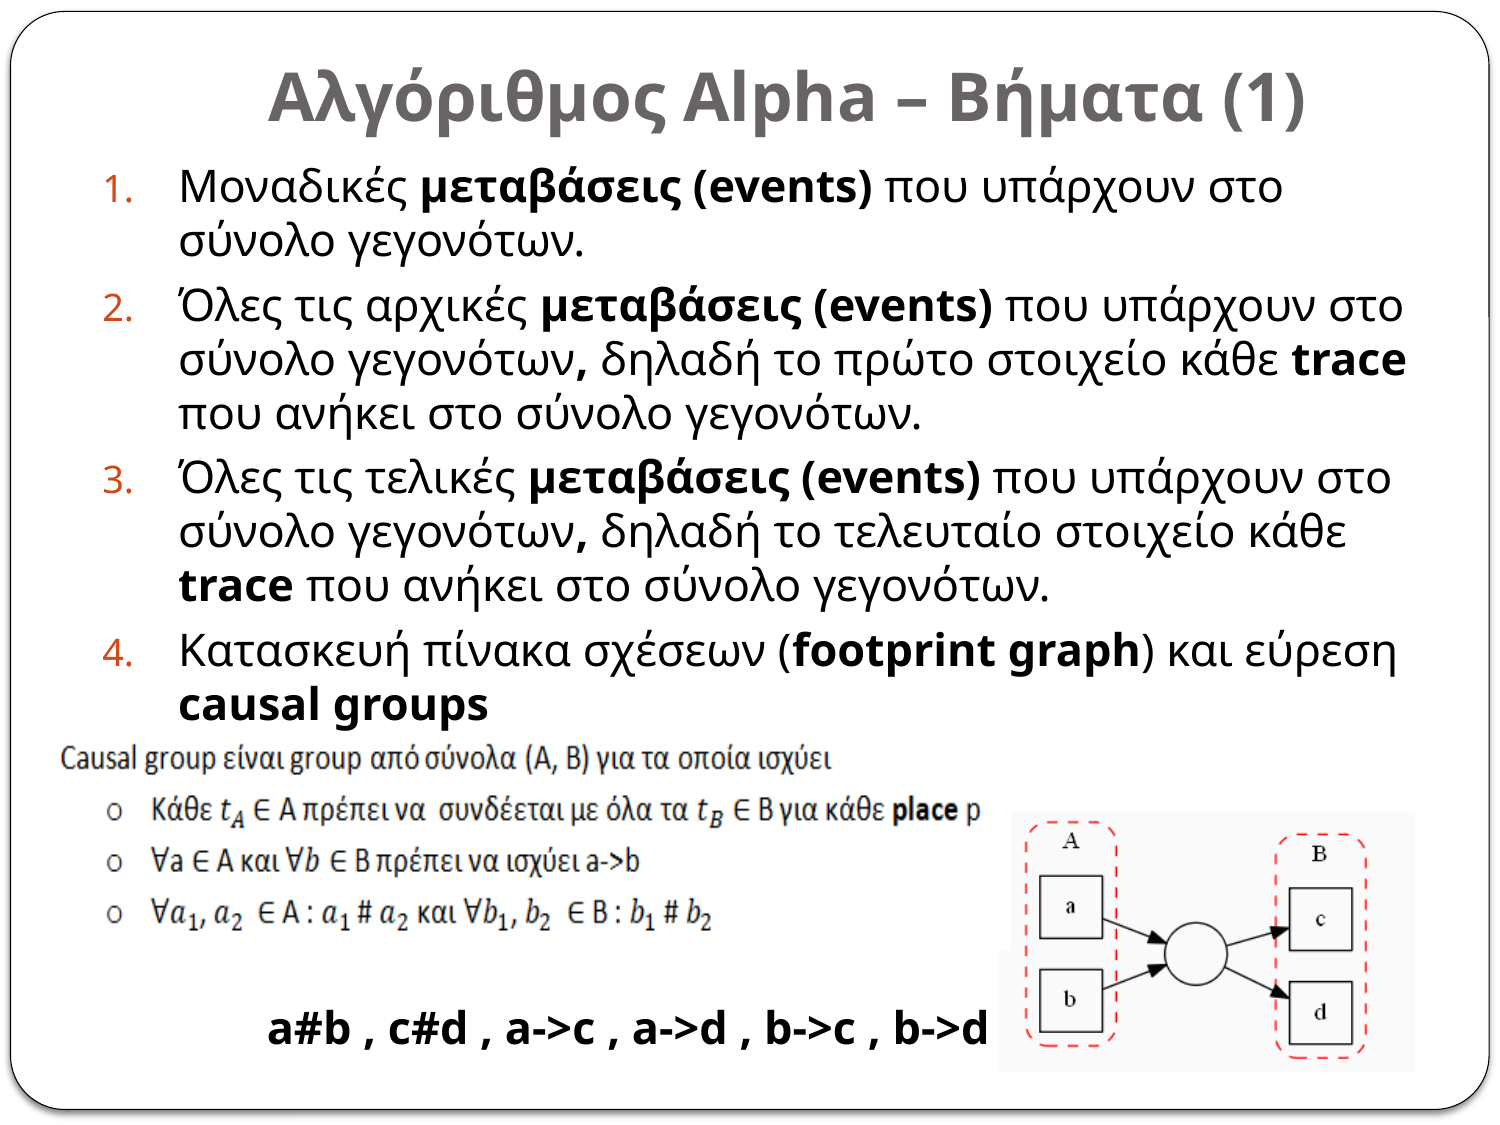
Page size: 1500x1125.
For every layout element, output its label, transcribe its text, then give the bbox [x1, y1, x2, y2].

list Μοναδικές μεταβάσεις (events) που υπάρχουν στο σύνολο γεγονότων. Όλες τις αρχικές μεταβάσεις (events) που υπάρχουν στο σύνολο γεγονότων, δηλαδή το πρώτο στοιχείο κάθε trace που ανήκει στο σύνολο γεγονότων. Όλες τις τελικές μεταβάσεις (events) που υπάρχουν στο σύνολο γεγονότων, δηλαδή το τελευταίο στοιχείο κάθε trace που ανήκει στο σύνολο γεγονότων. Κατασκευή πίνακα σχέσεων (footprint graph) και εύρεση causal groups a#b , c#d , a->c , a->d , b->c , b->d [87, 149, 1450, 1075]
title Αλγόριθμος Alpha – Βήματα (1) [150, 45, 1425, 149]
picture [37, 737, 1415, 1072]
